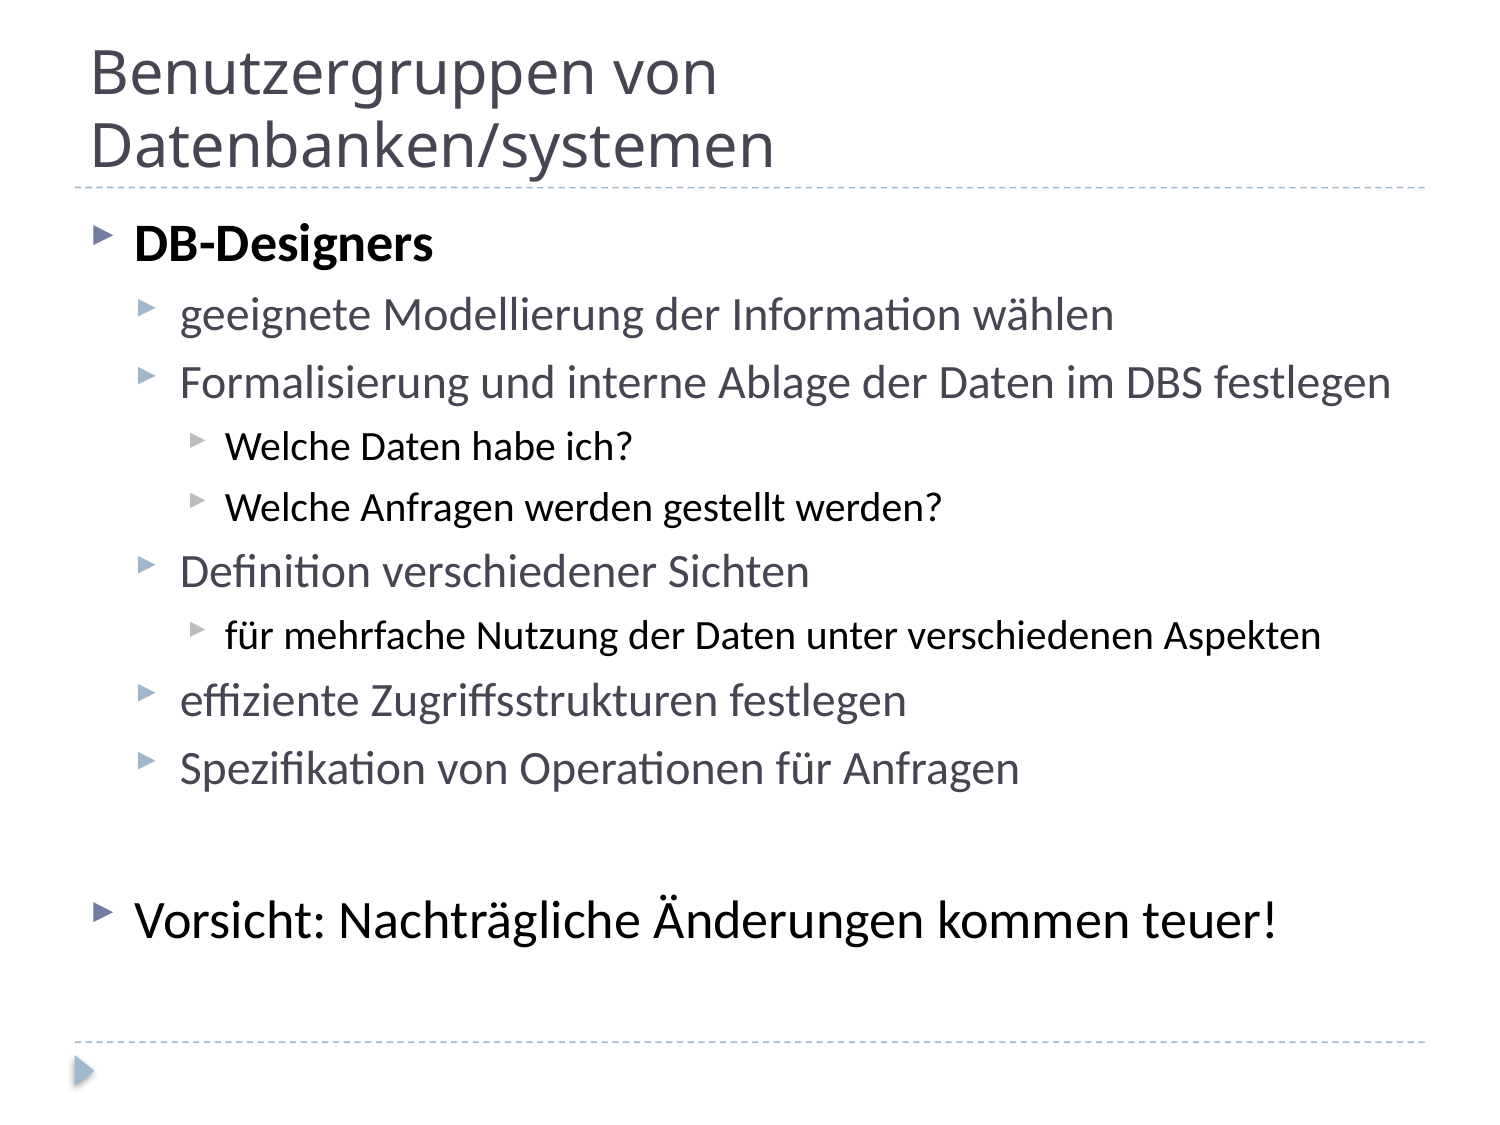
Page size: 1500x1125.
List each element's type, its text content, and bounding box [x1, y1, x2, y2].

title Benutzergruppen von Datenbanken/systemen [75, 24, 1425, 188]
list DB-Designers geeignete Modellierung der Information wählen Formalisierung und interne Ablage der Daten im DBS festlegen Welche Daten habe ich? Welche Anfragen werden gestellt werden? Definition verschiedener Sichten für mehrfache Nutzung der Daten unter verschiedenen Aspekten effiziente Zugriffsstrukturen festlegen Spezifikation von Operationen für Anfragen Vorsicht: Nachträgliche Änderungen kommen teuer! [75, 200, 1425, 1010]
